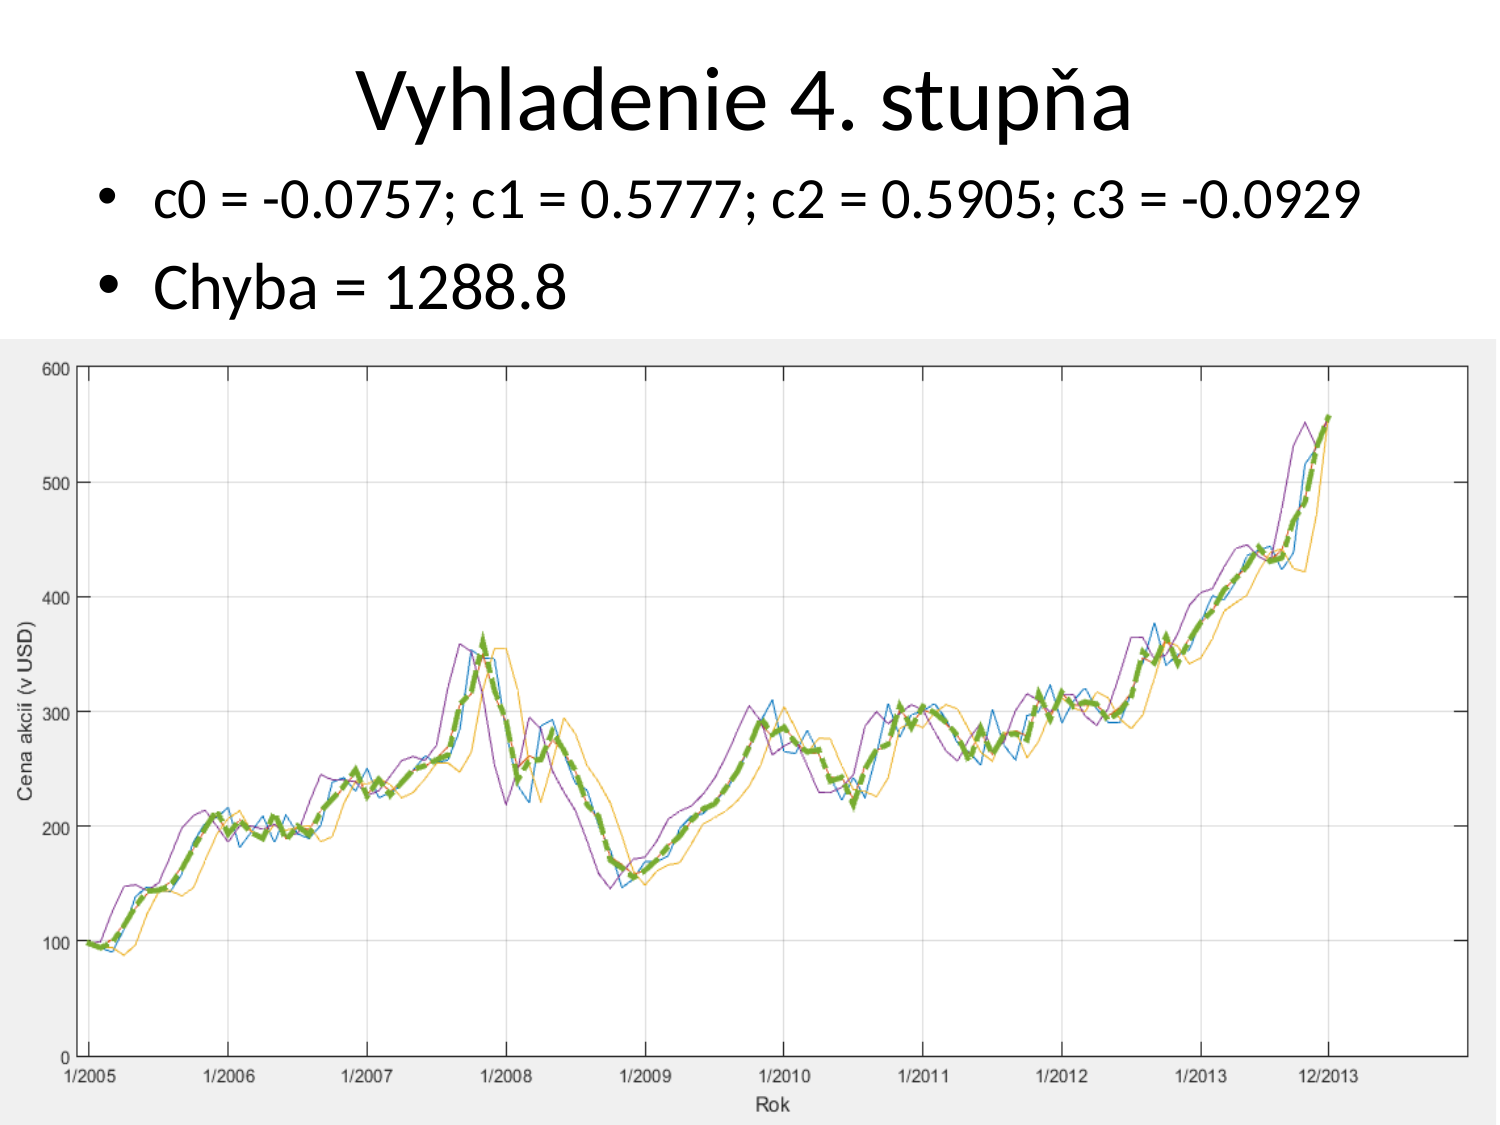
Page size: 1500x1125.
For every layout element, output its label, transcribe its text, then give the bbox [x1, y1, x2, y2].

picture [0, 339, 1497, 1125]
title Vyhladenie 4. stupňa [70, 0, 1421, 188]
list c0 = -0.0757; c1 = 0.5777; c2 = 0.5905; c3 = -0.0929 Chyba = 1288.8 [82, 152, 1432, 338]
